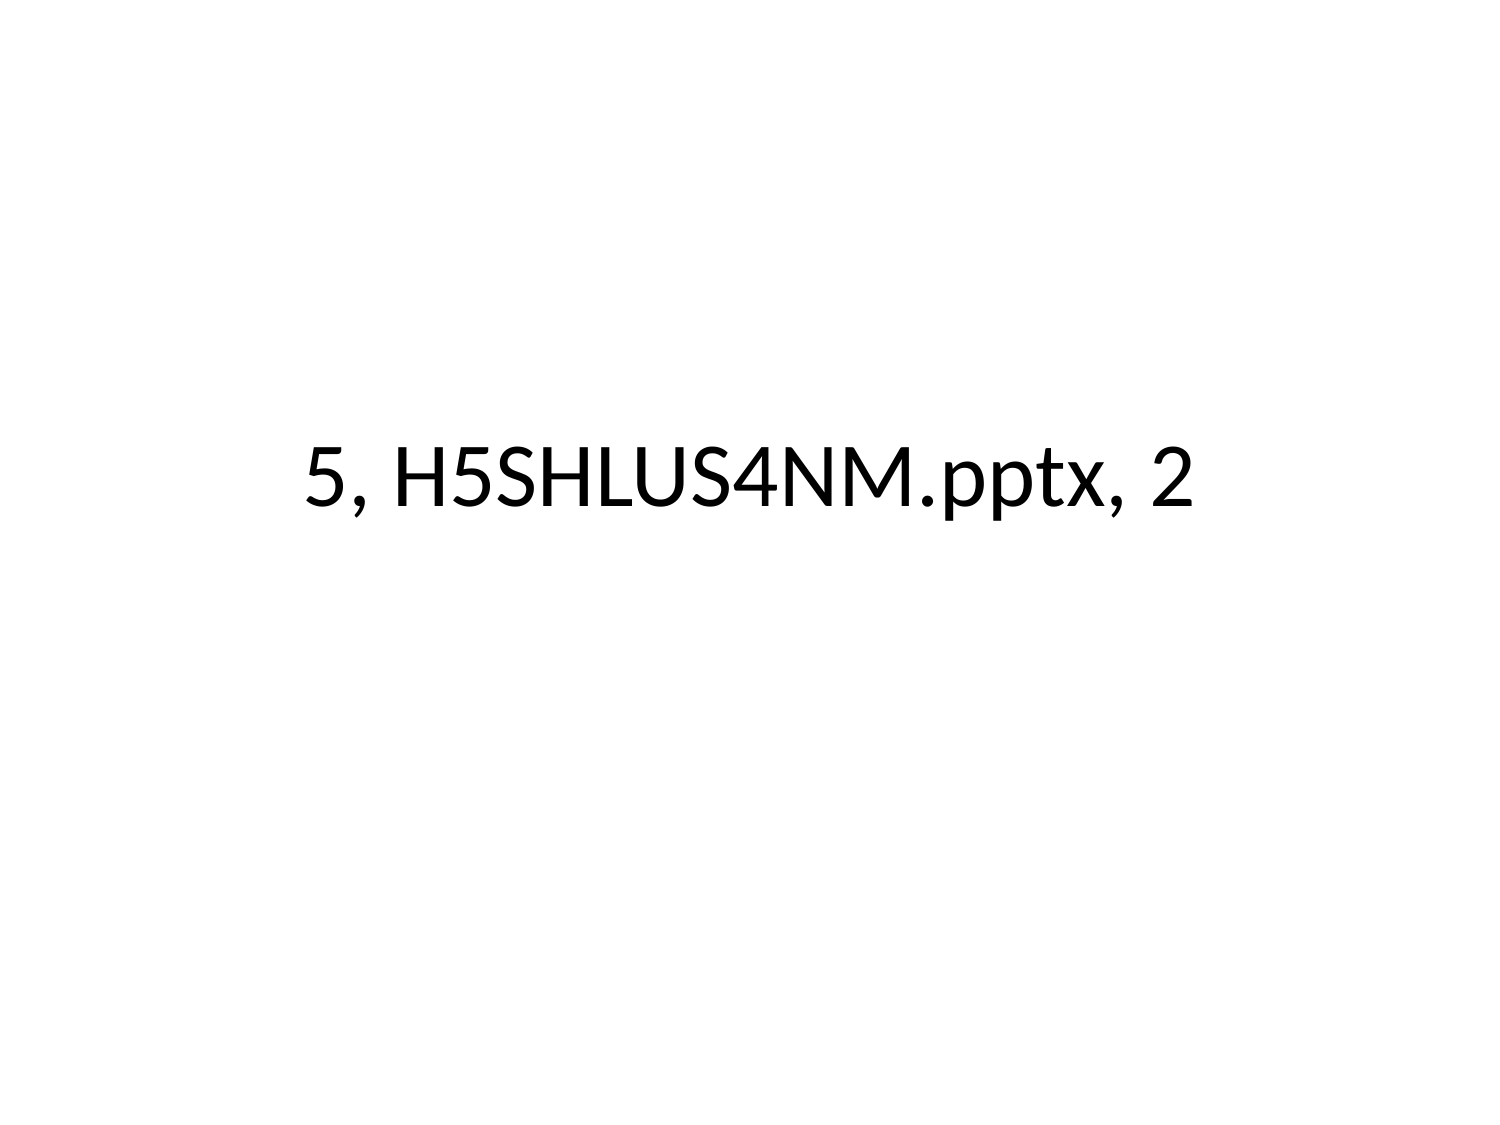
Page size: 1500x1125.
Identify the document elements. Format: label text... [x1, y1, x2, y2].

title 5, H5SHLUS4NM.pptx, 2 [112, 349, 1388, 591]
